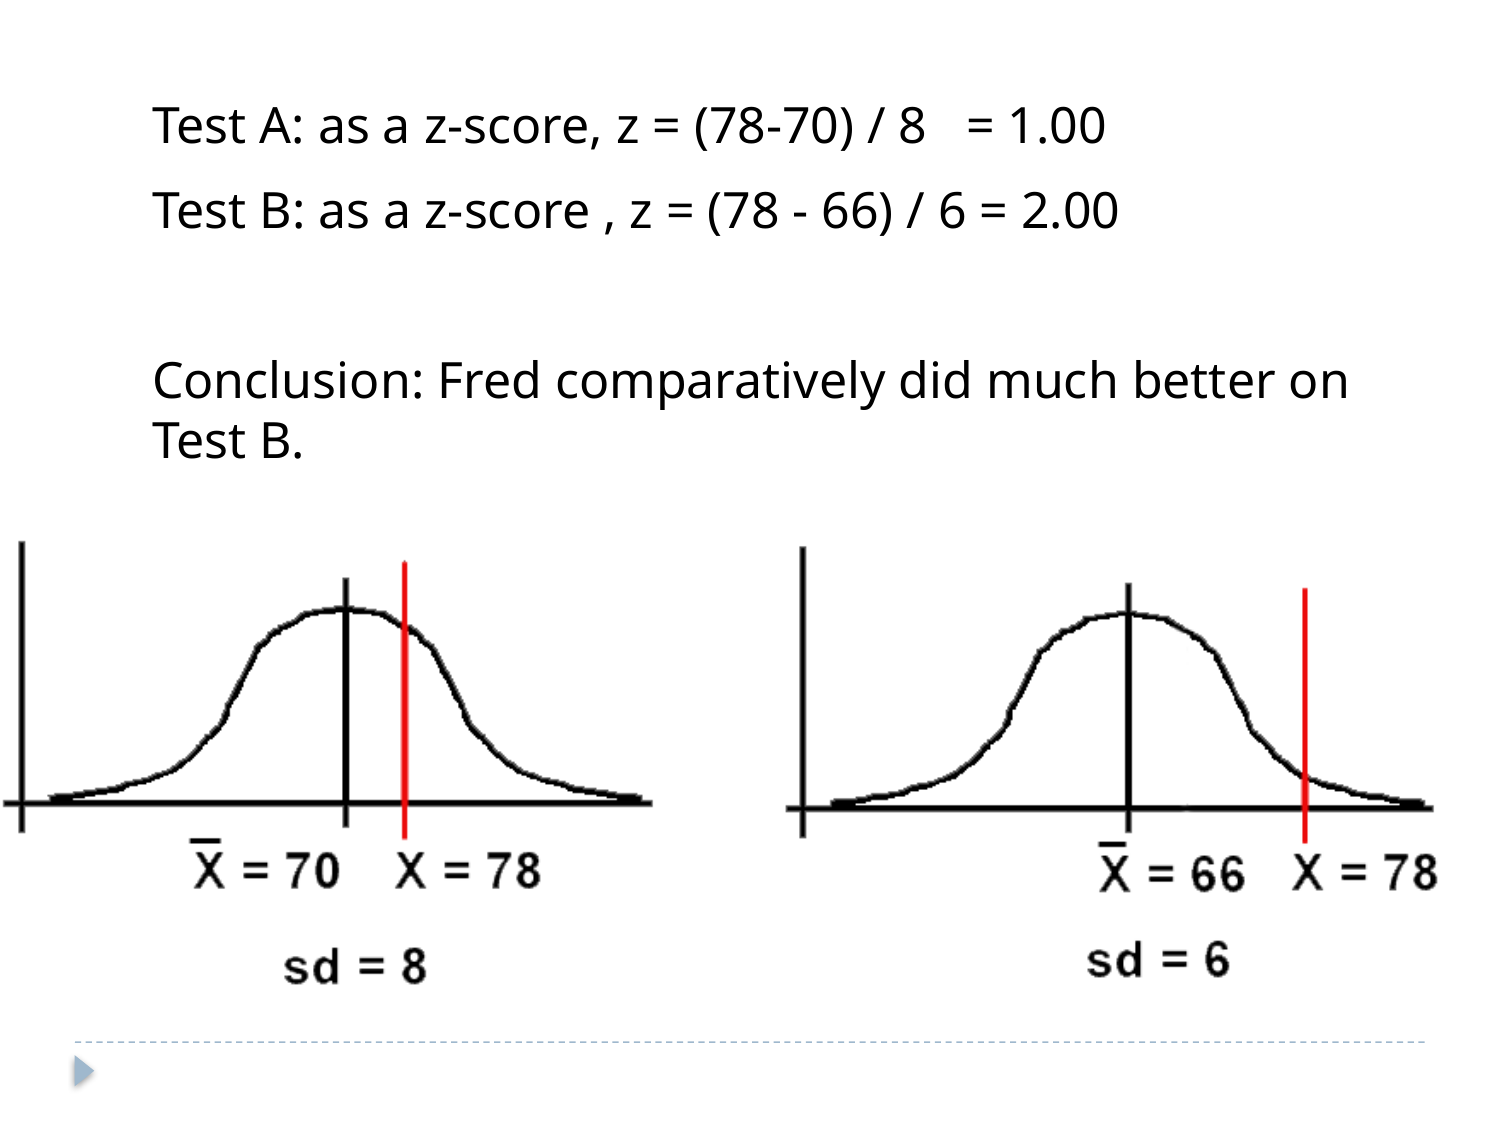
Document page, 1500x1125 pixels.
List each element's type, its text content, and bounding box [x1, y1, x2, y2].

text_box Test A: as a z-score, z = (78-70) / 8 = 1.00 Test B: as a z-score , z = (78 - 66) / 6 = 2.00 Conclusion: Fred comparatively did much better on Test B. [137, 85, 1388, 476]
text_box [0, 538, 1476, 1036]
